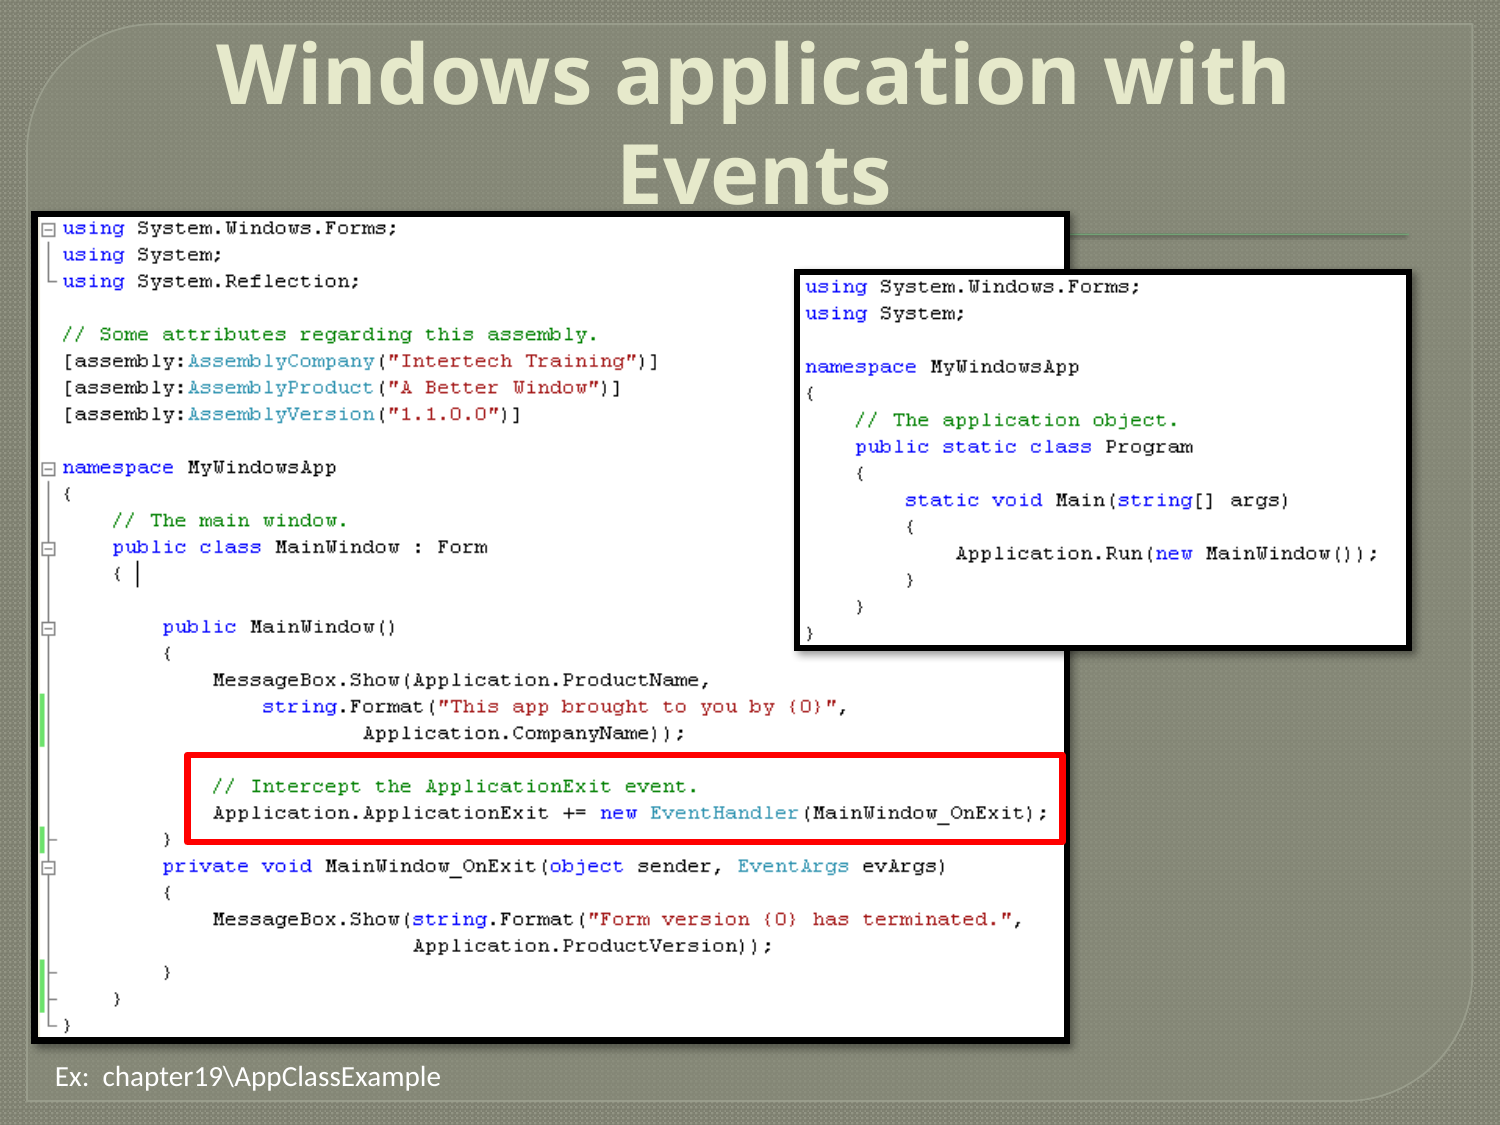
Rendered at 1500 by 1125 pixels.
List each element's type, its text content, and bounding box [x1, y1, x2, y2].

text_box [37, 216, 1065, 1038]
picture [799, 274, 1407, 646]
title Windows application with Events [75, 41, 1425, 230]
text_box Ex: chapter19\AppClassExample [40, 1049, 457, 1100]
